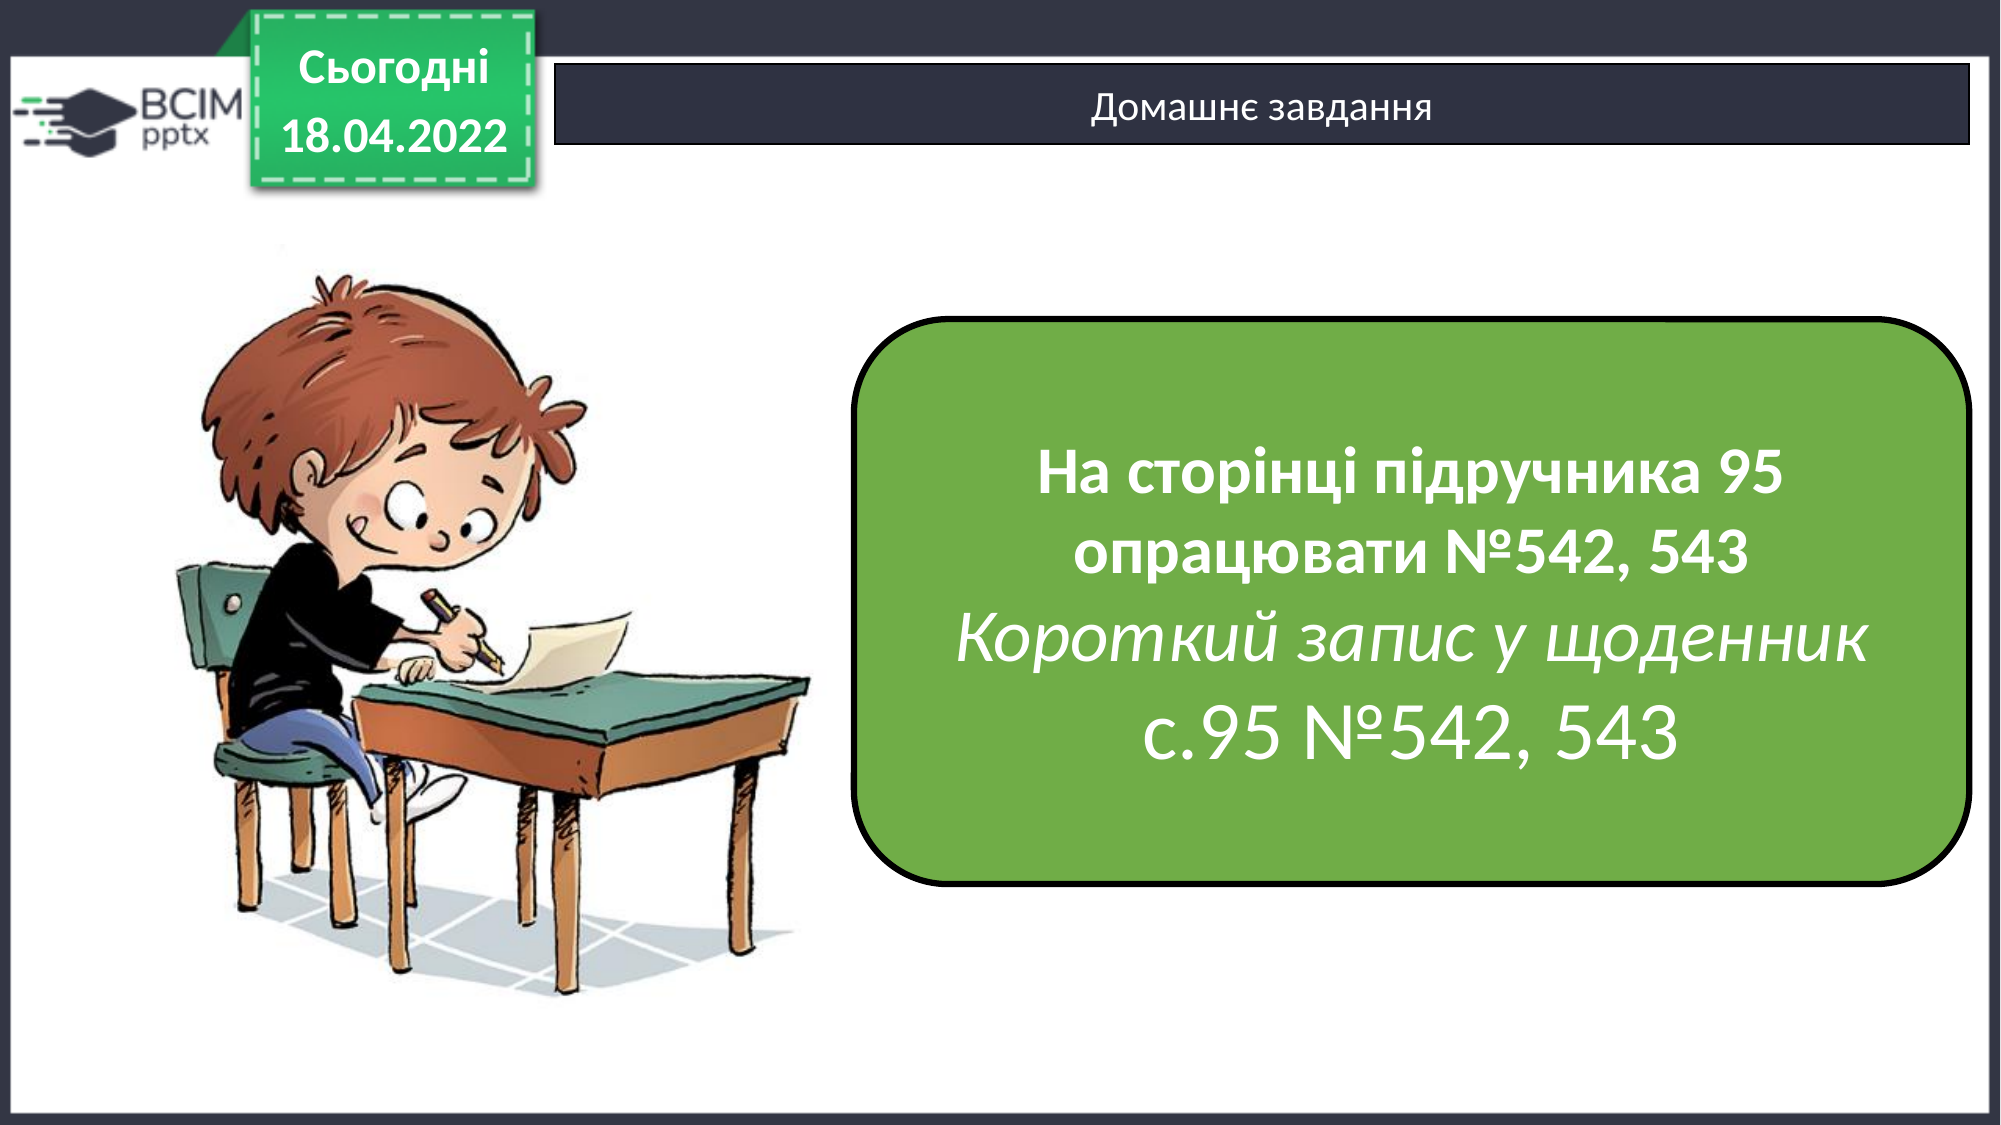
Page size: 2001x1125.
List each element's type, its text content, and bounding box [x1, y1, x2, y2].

text_box На сторінці підручника 95 опрацювати №542, 543 Короткий запис у щоденник с.95 №542, 543 [852, 317, 1971, 886]
text_box Сьогодні [284, 26, 535, 101]
text_box Домашнє завдання [554, 63, 1970, 144]
picture [0, 0, 2001, 1125]
text_box 18.04.2022 [263, 101, 524, 164]
